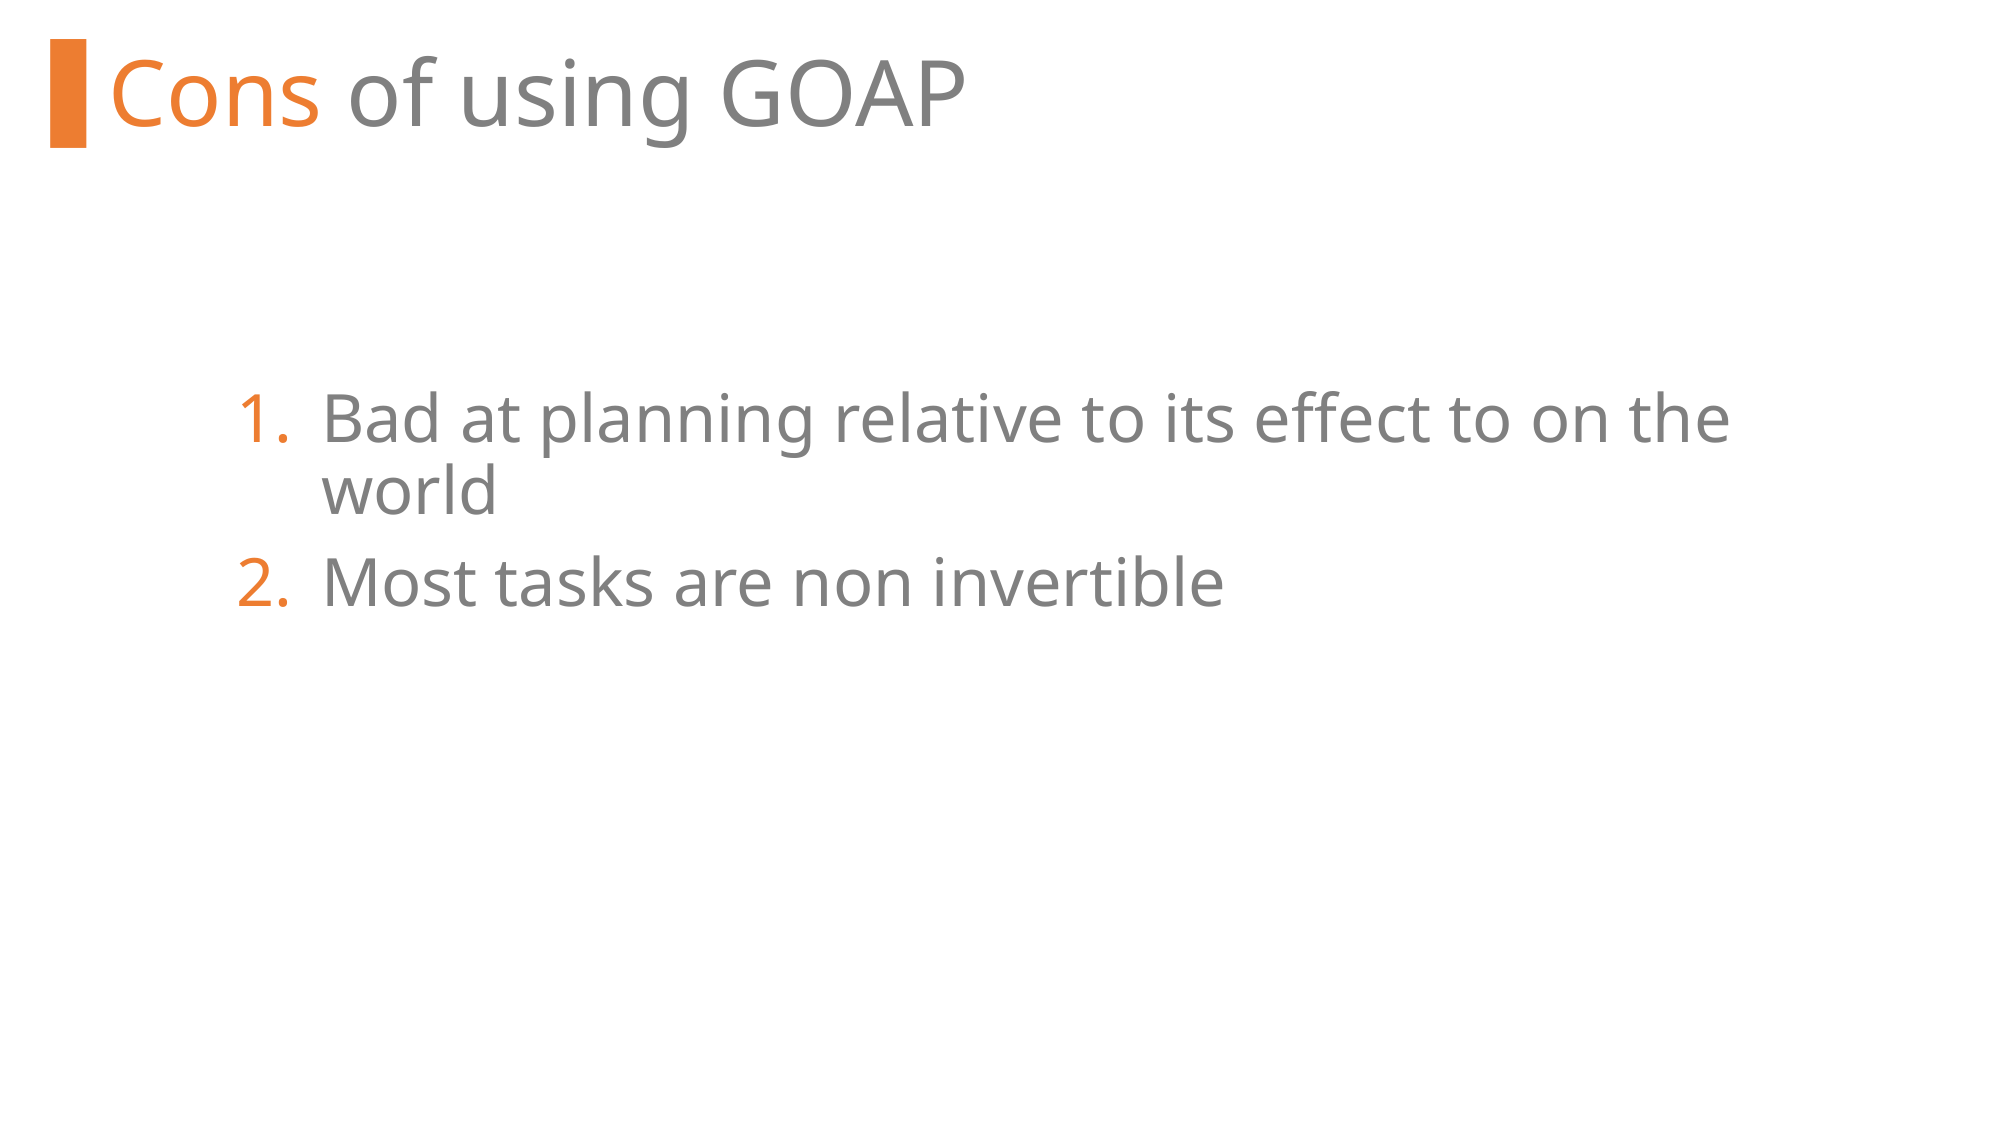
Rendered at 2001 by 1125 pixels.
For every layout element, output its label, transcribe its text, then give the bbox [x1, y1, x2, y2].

list Bad at planning relative to its effect to on the world Most tasks are non invertible [221, 276, 1940, 1077]
list Cons of using GOAP [0, 27, 2000, 250]
